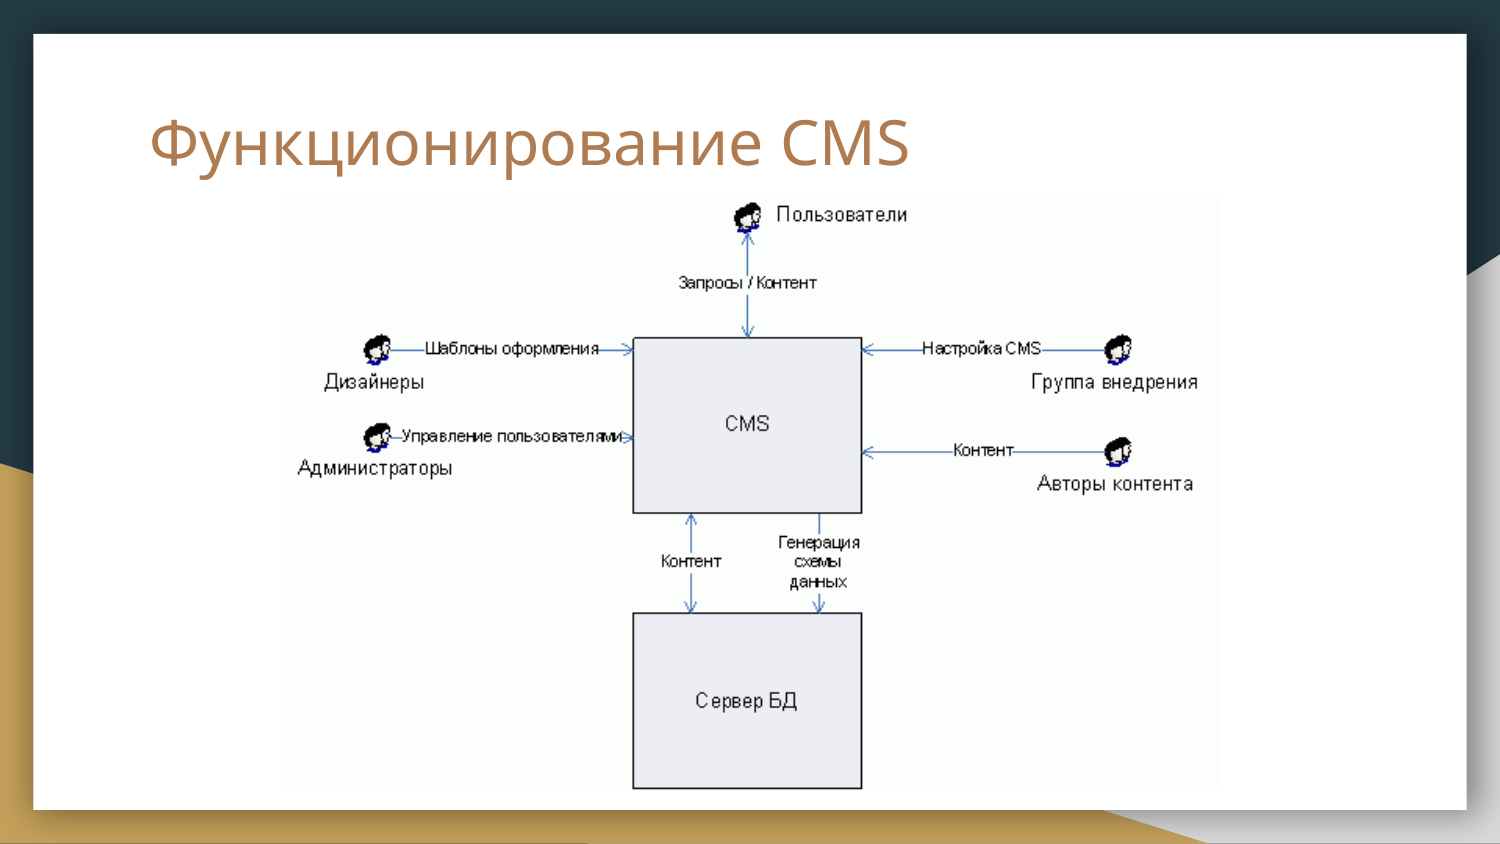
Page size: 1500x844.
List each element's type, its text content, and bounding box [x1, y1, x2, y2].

picture [281, 195, 1219, 792]
title Функционирование CMS [134, 87, 1366, 245]
